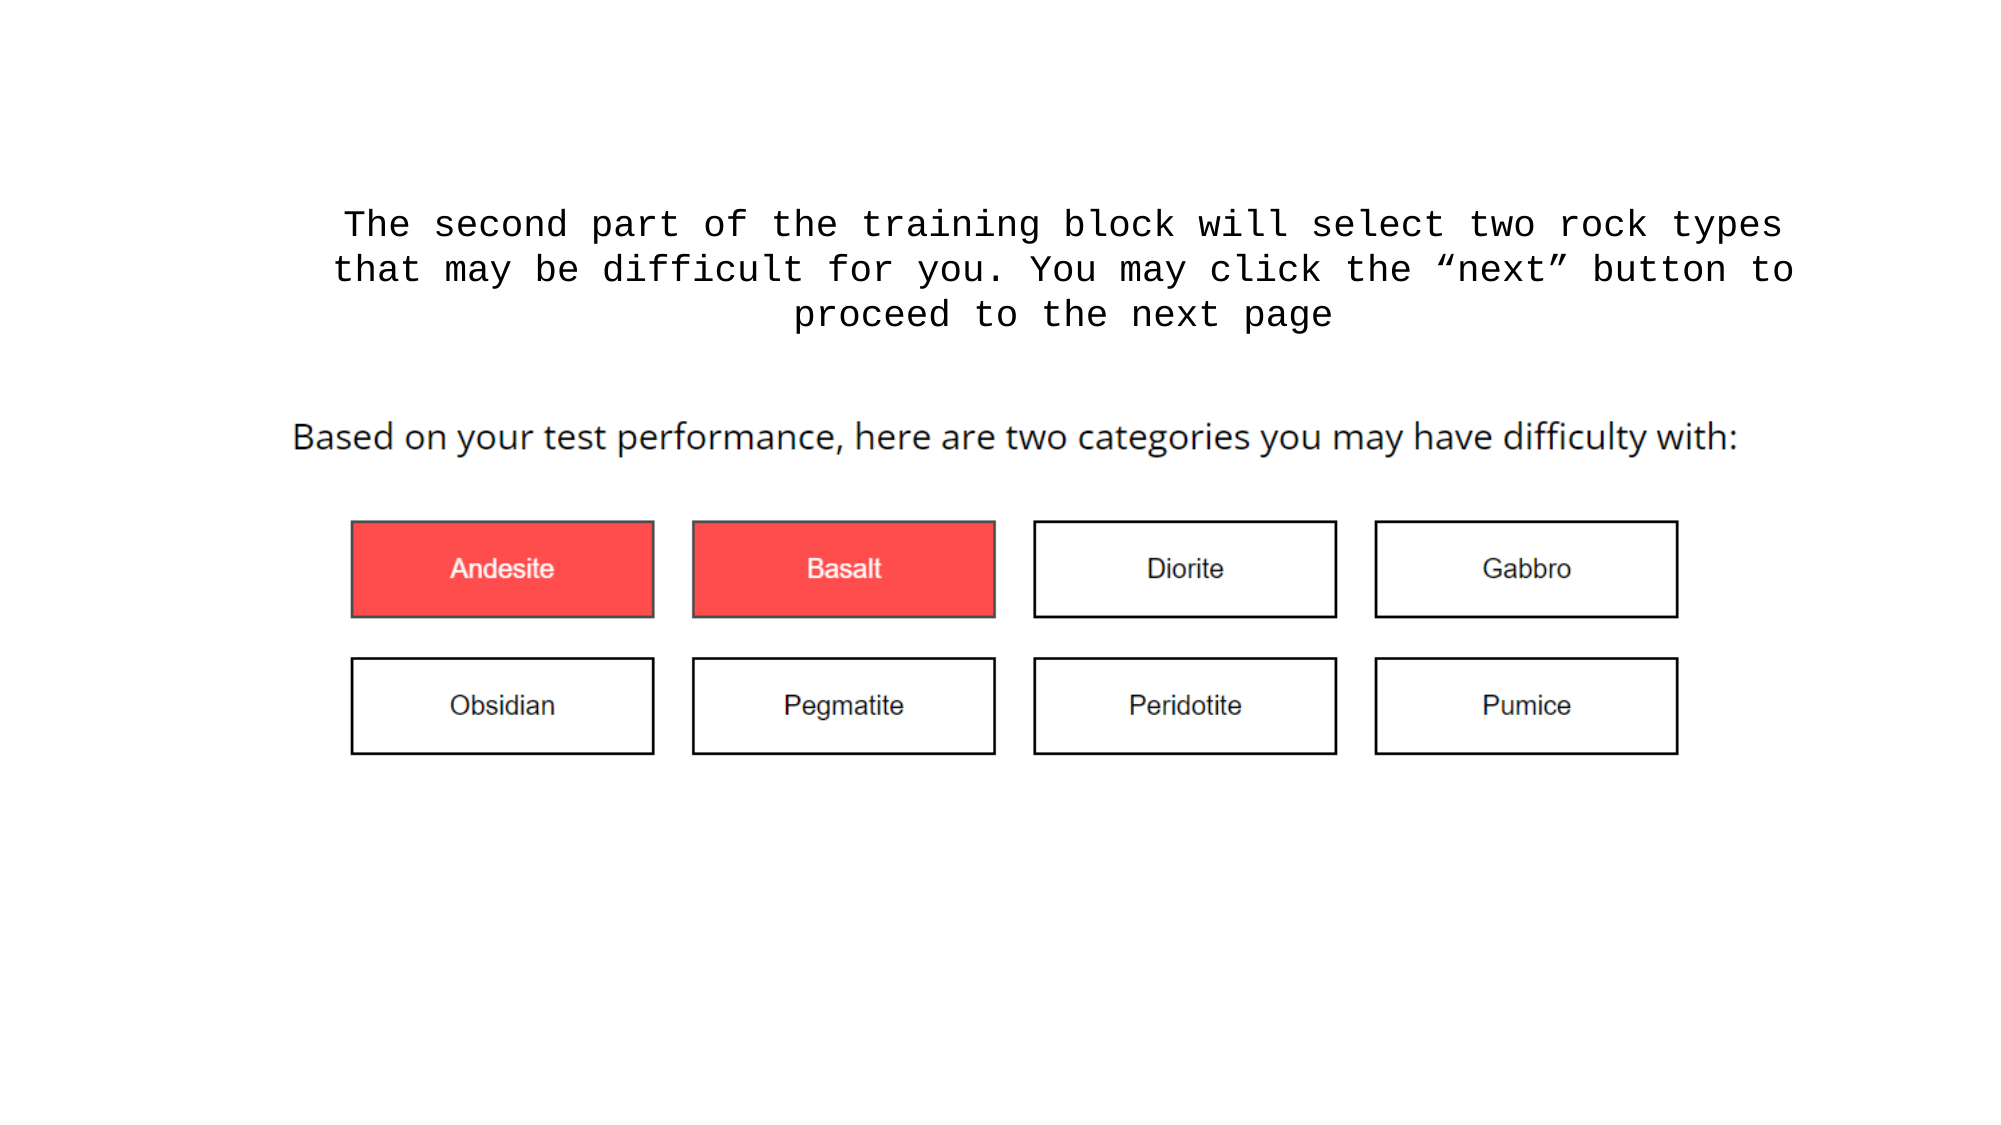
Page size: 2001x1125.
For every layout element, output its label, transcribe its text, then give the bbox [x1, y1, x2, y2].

text_box The second part of the training block will select two rock types that may be difficult for you. You may click the “next” button to proceed to the next page [280, 192, 1846, 882]
picture [288, 416, 1747, 782]
